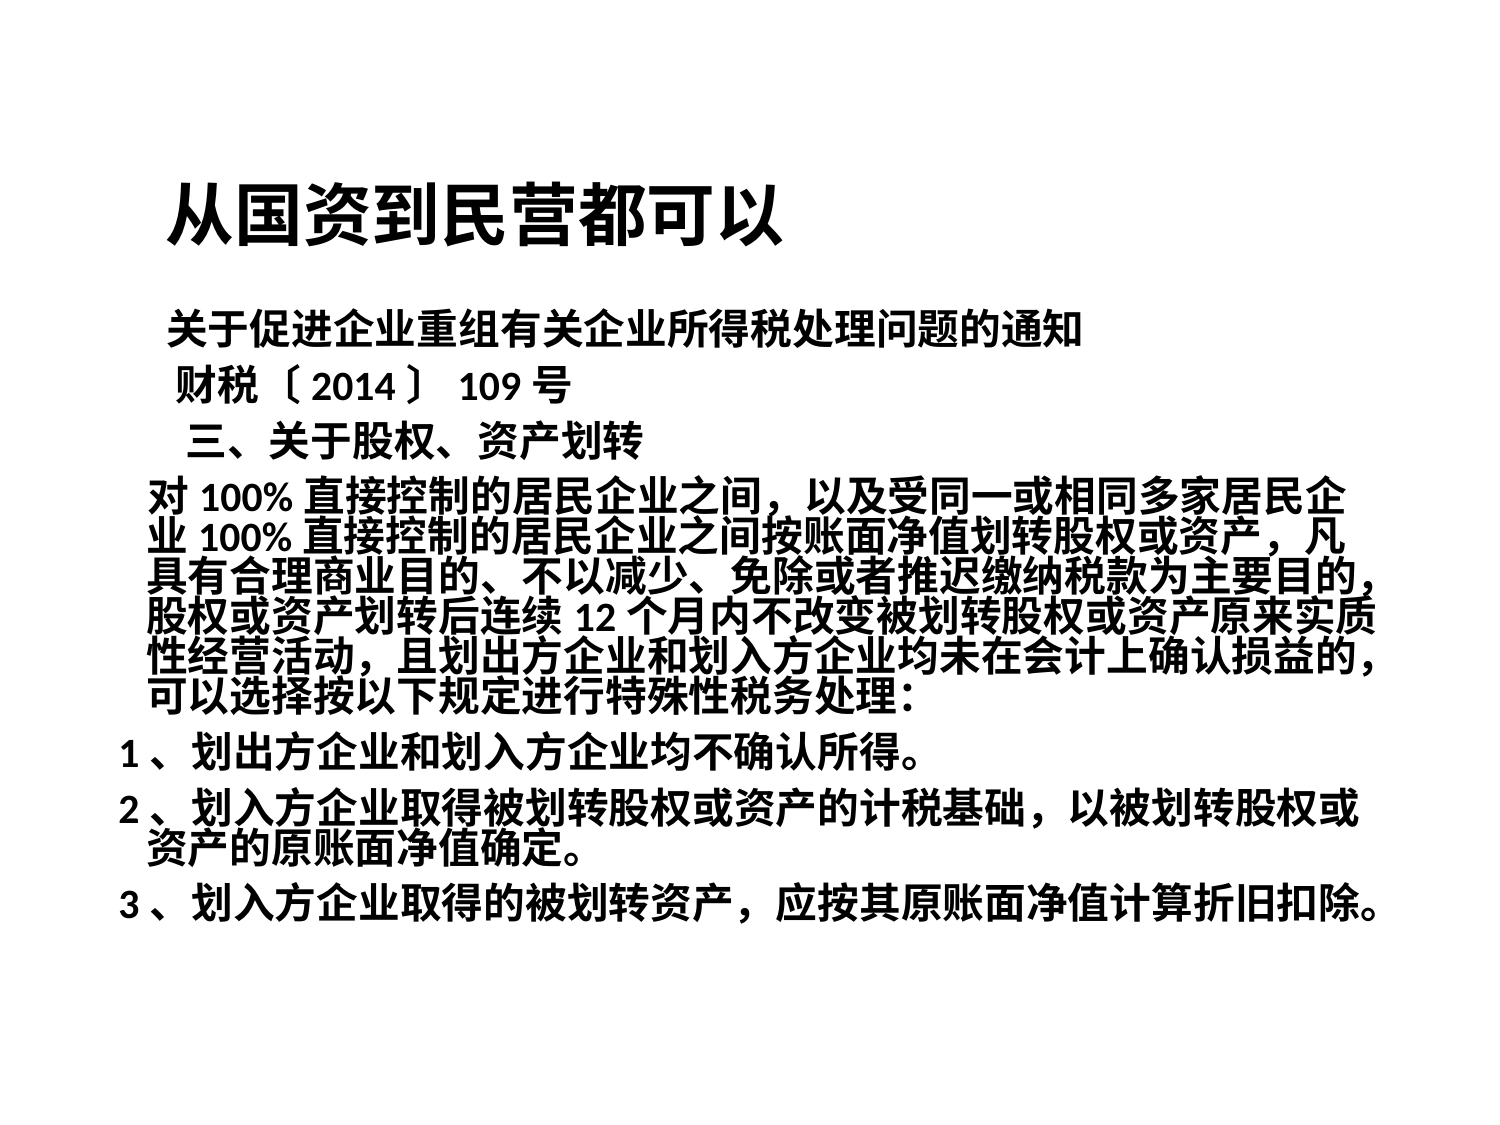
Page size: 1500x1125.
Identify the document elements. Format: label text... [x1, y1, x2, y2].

title 从国资到民营都可以 [103, 109, 1397, 241]
list 关于促进企业重组有关企业所得税处理问题的通知 财税〔2014〕109号 三、关于股权、资产划转 对100%直接控制的居民企业之间，以及受同一或相同多家居民企业100%直接控制的居民企业之间按账面净值划转股权或资产，凡具有合理商业目的、不以减少、免除或者推迟缴纳税款为主要目的，股权或资产划转后连续12个月内不改变被划转股权或资产原来实质性经营活动，且划出方企业和划入方企业均未在会计上确认损益的，可以选择按以下规定进行特殊性税务处理： 1、划出方企业和划入方企业均不确认所得。 2、划入方企业取得被划转股权或资产的计税基础，以被划转股权或资产的原账面净值确定。 3、划入方企业取得的被划转资产，应按其原账面净值计算折旧扣除。 [103, 241, 1397, 970]
